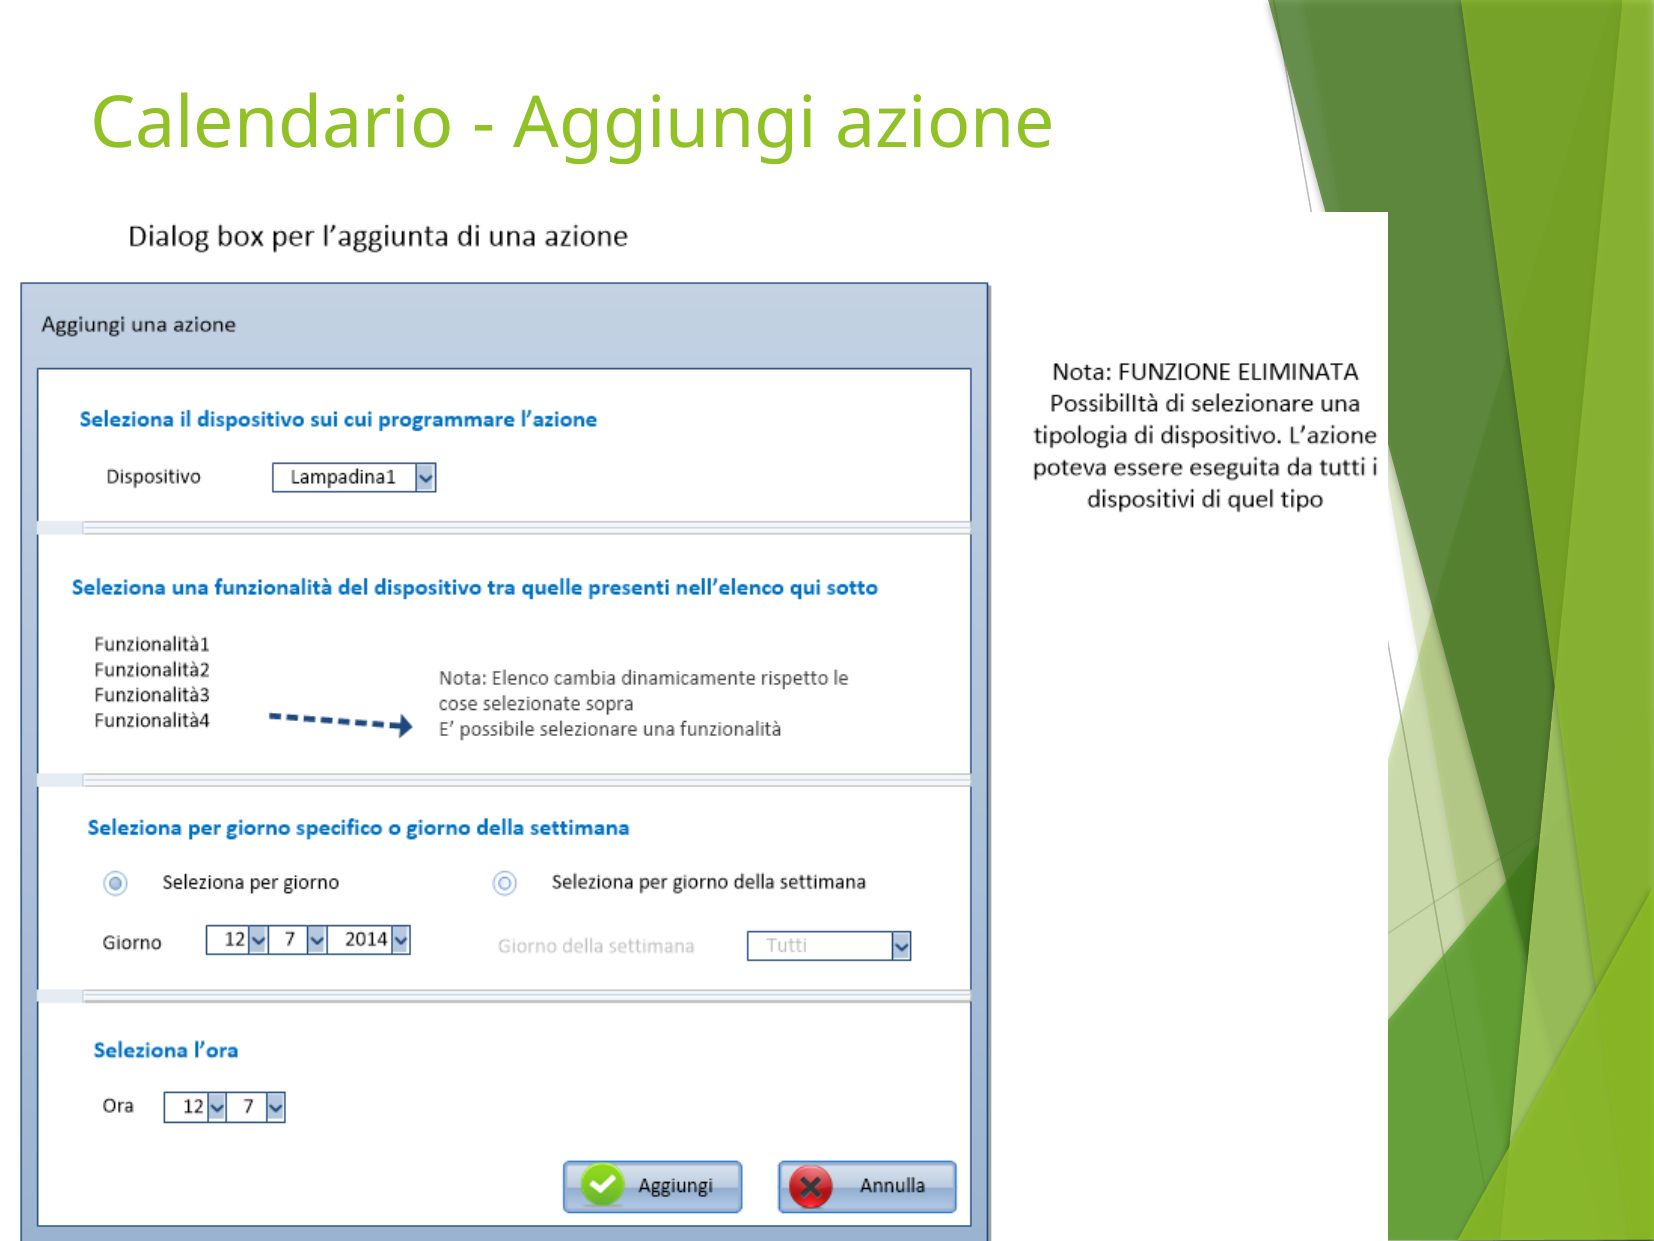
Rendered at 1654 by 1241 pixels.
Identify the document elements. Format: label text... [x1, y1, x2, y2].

title Calendario - Aggiungi azione [75, 68, 1409, 170]
picture [0, 211, 1389, 1241]
